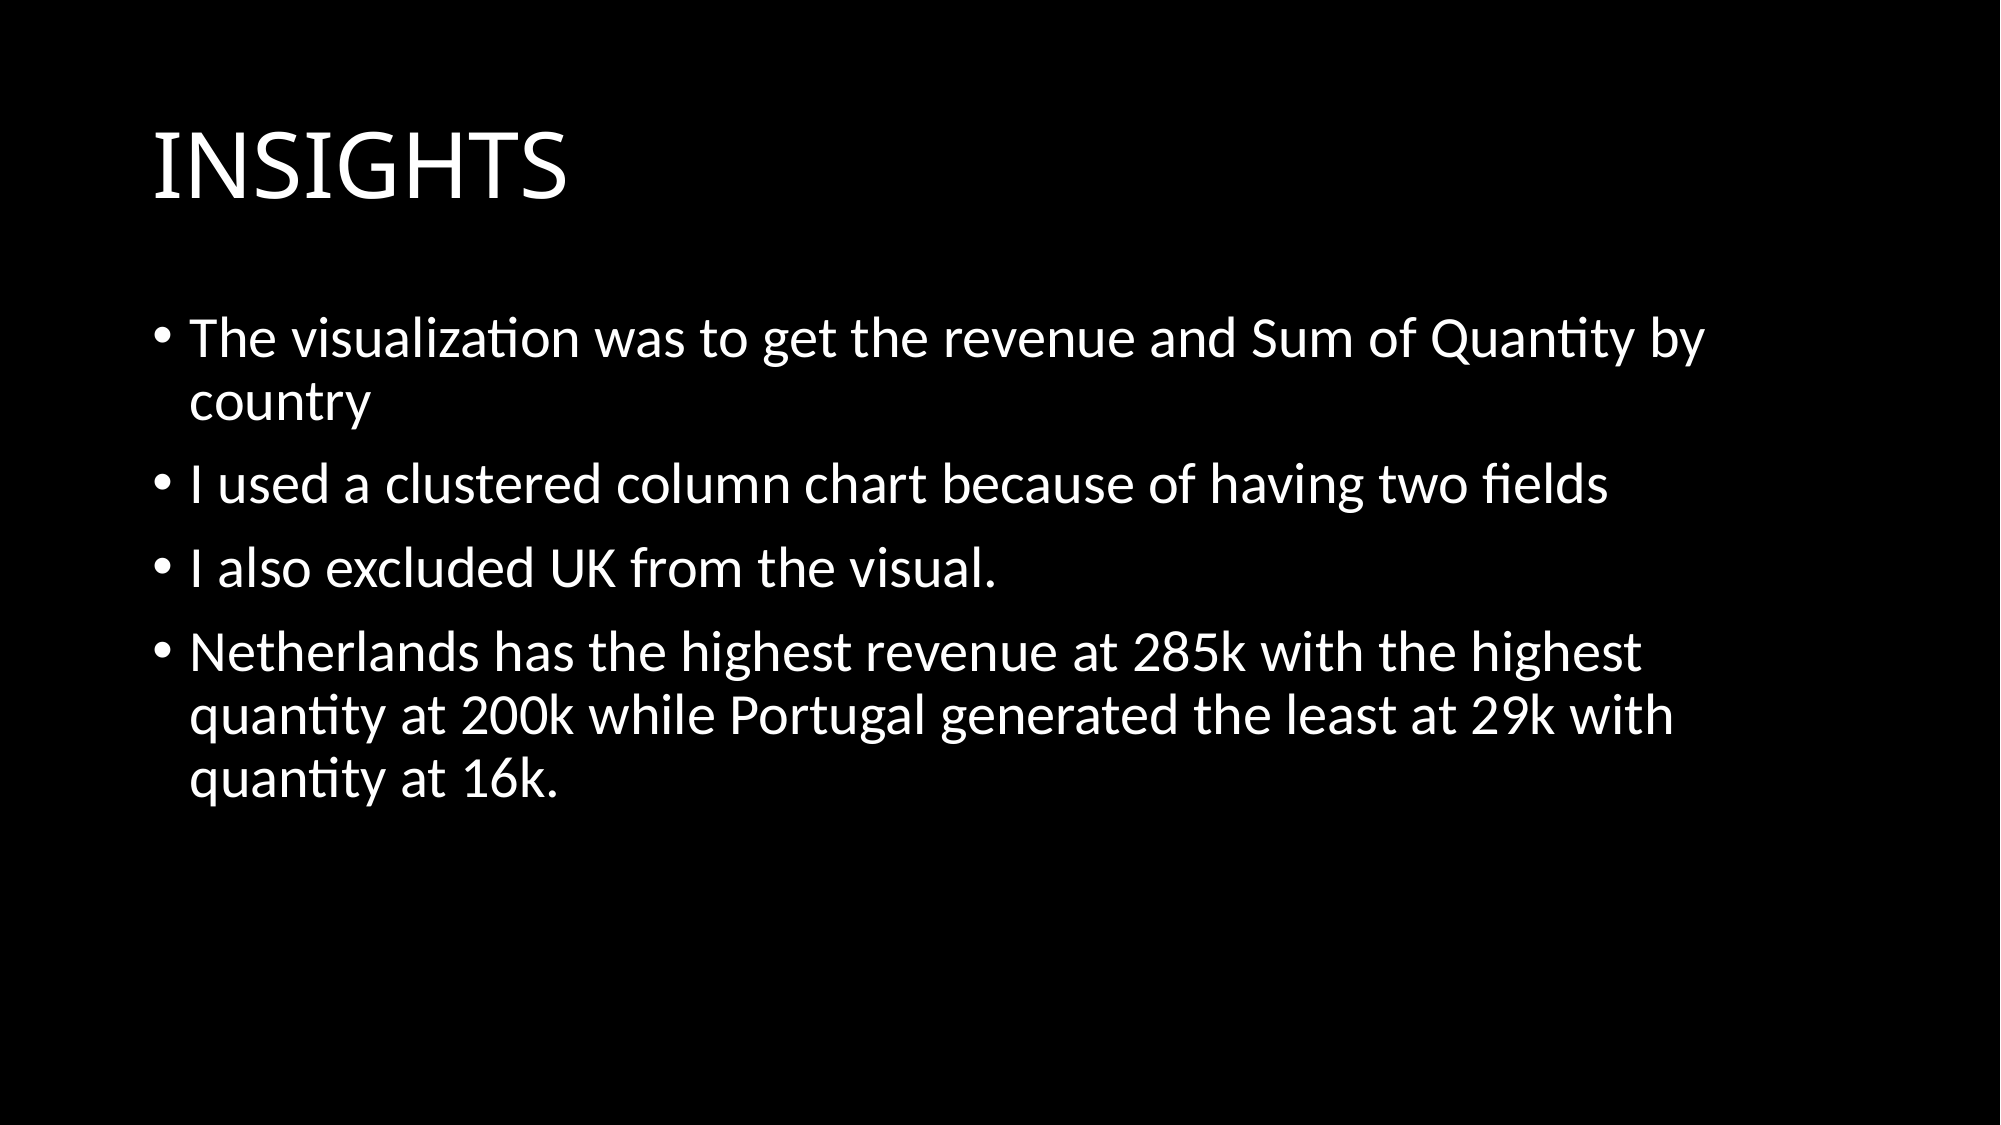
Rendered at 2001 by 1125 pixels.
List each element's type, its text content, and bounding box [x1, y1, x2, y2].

list The visualization was to get the revenue and Sum of Quantity by country I used a clustered column chart because of having two fields I also excluded UK from the visual. Netherlands has the highest revenue at 285k with the highest quantity at 200k while Portugal generated the least at 29k with quantity at 16k. [137, 299, 1863, 1014]
title INSIGHTS [137, 59, 1863, 278]
